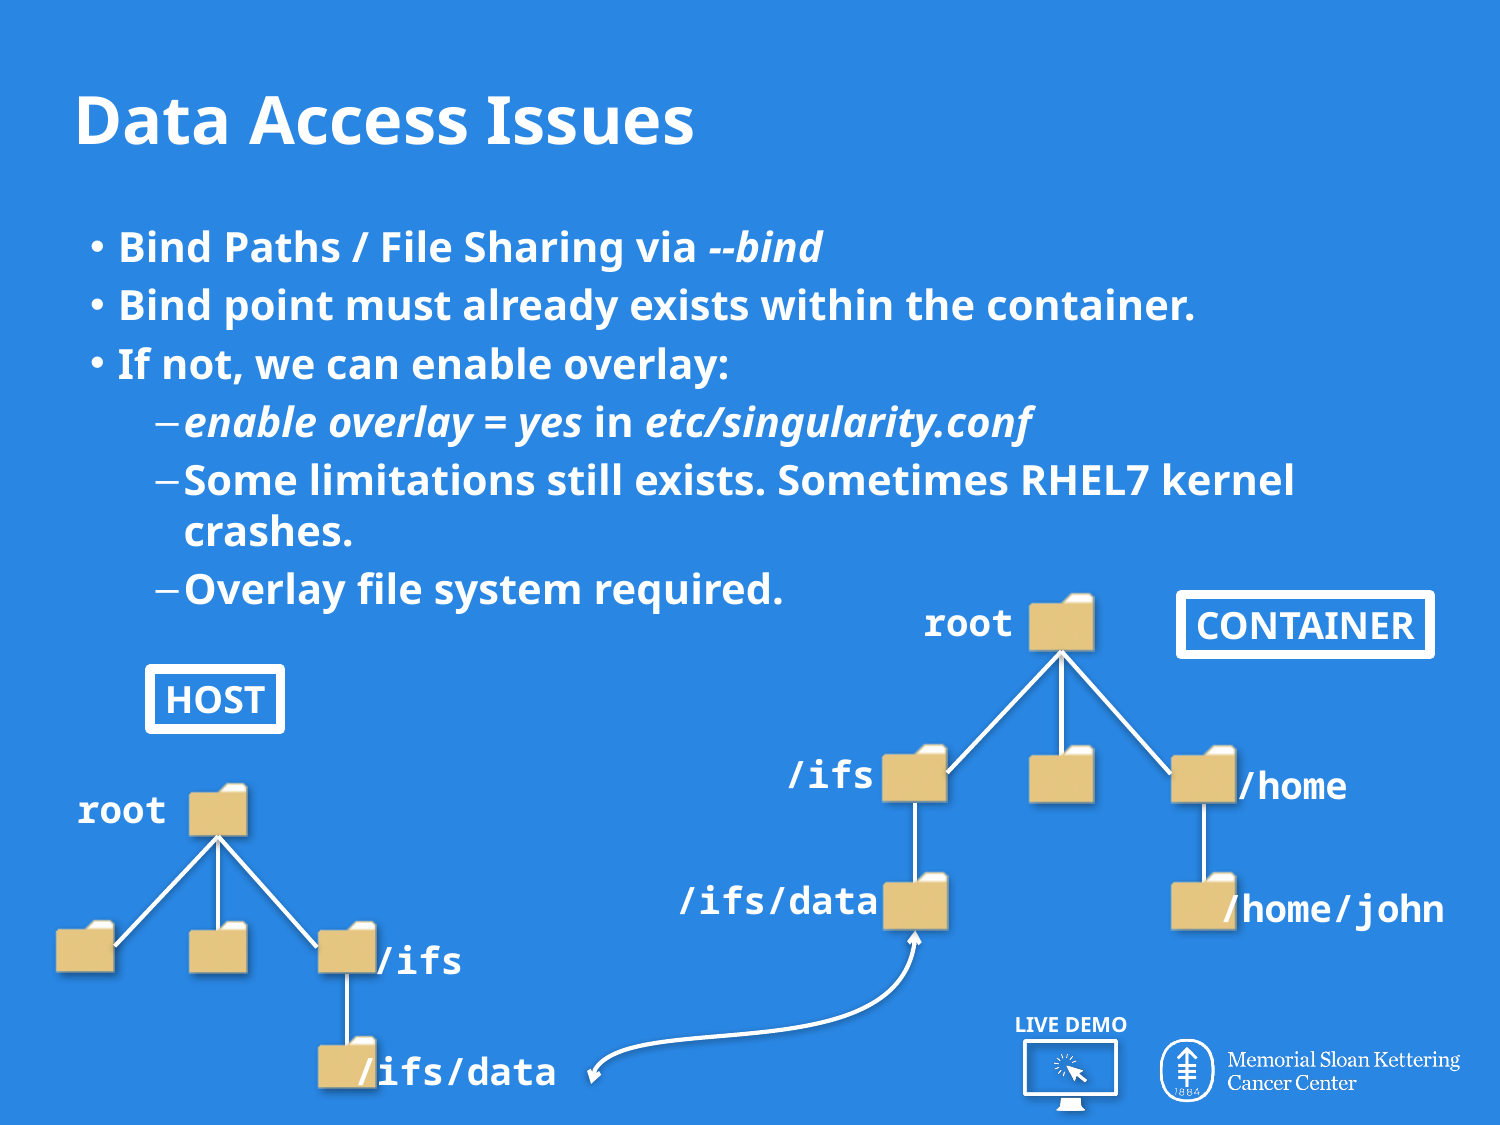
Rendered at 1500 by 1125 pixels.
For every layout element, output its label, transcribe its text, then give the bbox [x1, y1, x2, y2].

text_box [590, 930, 916, 1085]
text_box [993, 1003, 1149, 1112]
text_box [54, 778, 534, 1090]
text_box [668, 591, 1427, 931]
title Data Access Issues [58, 70, 1460, 173]
list Bind Paths / File Sharing via --bind Bind point must already exists within the container. If not, we can enable overlay: enable overlay = yes in etc/singularity.conf Some limitations still exists. Sometimes RHEL7 kernel crashes. Overlay file system required. [75, 213, 1424, 971]
text_box HOST [150, 669, 281, 729]
